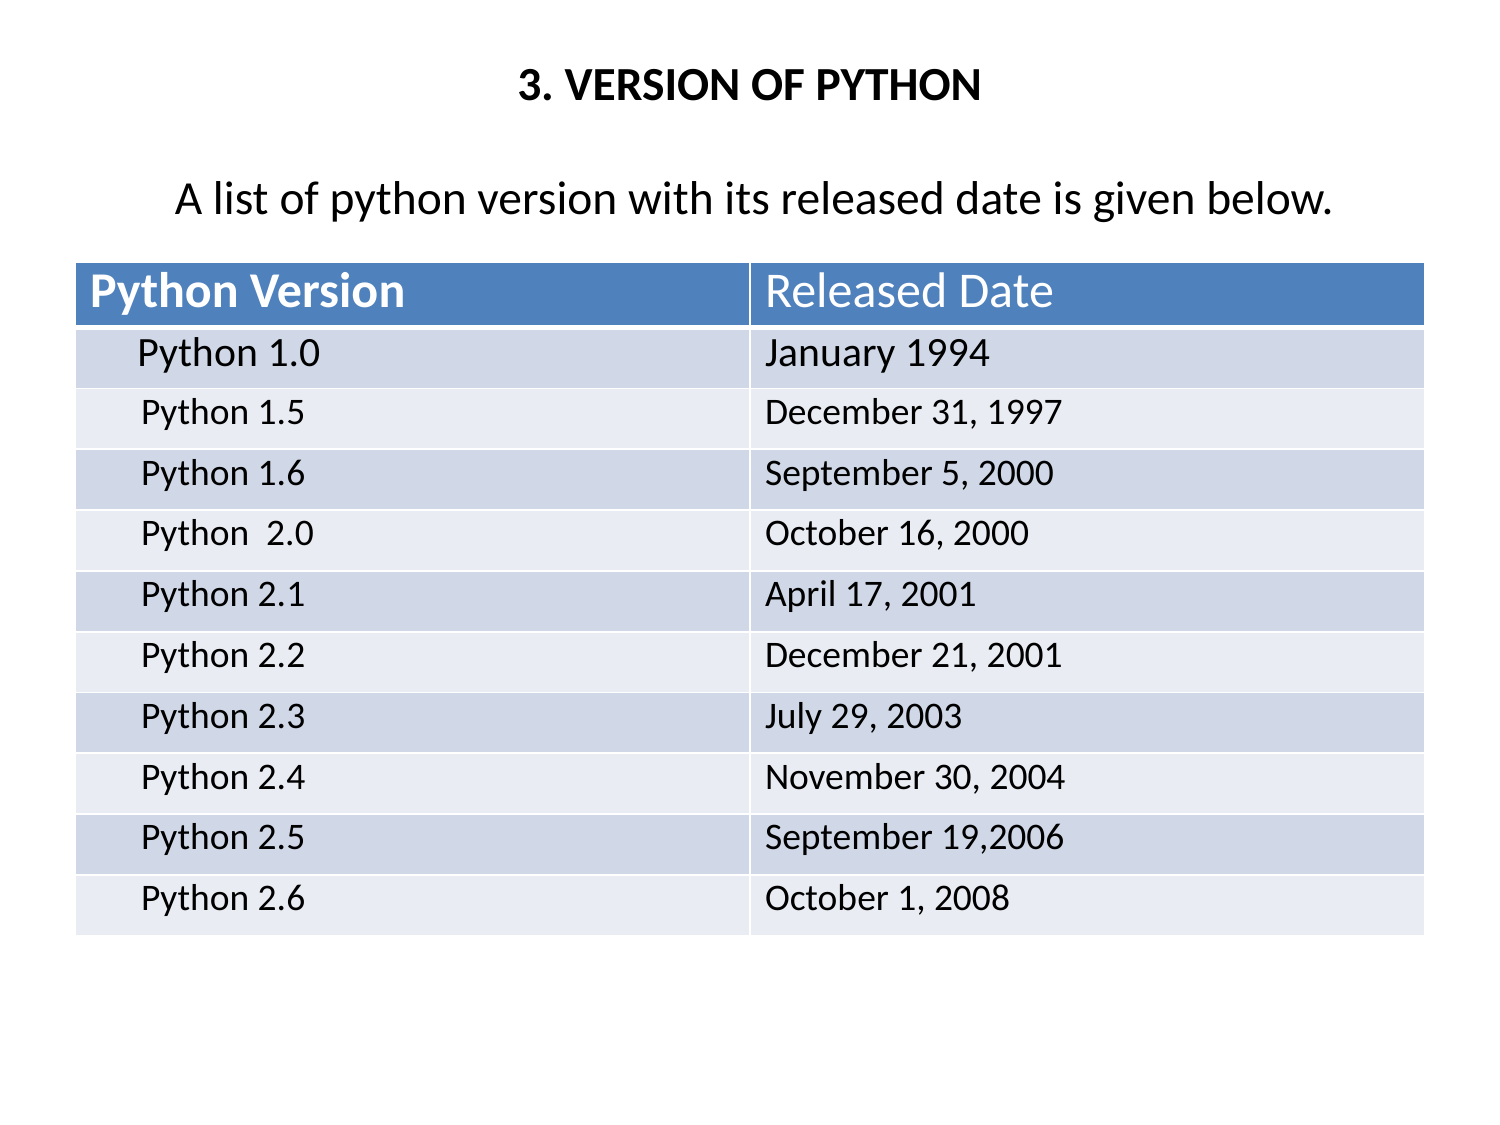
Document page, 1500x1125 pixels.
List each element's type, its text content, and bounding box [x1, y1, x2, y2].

table_header Python Version [76, 263, 749, 325]
table_cell Python 1.5 [76, 389, 749, 448]
table_cell September 5, 2000 [751, 450, 1424, 509]
table_cell Python 2.4 [76, 754, 749, 813]
table_cell Python 2.0 [76, 511, 749, 570]
table_cell Python 2.1 [76, 572, 749, 631]
table_cell November 30, 2004 [751, 754, 1424, 813]
table_cell Python 1.6 [76, 450, 749, 509]
table_cell Python 1.0 [76, 330, 749, 388]
table_header Released Date [751, 263, 1424, 325]
table_cell December 31, 1997 [751, 389, 1424, 448]
table_cell September 19,2006 [751, 815, 1424, 874]
table_cell Python 2.6 [76, 876, 749, 935]
table_cell October 16, 2000 [751, 511, 1424, 570]
table_cell July 29, 2003 [751, 693, 1424, 752]
table_cell October 1, 2008 [751, 876, 1424, 935]
table_cell Python 2.3 [76, 693, 749, 752]
table_cell January 1994 [751, 330, 1424, 388]
table_cell April 17, 2001 [751, 572, 1424, 631]
title 3. VERSION OF PYTHON A list of python version with its released date is given below. [75, 45, 1425, 233]
table_cell December 21, 2001 [751, 633, 1424, 692]
table_cell Python 2.2 [76, 633, 749, 692]
table_cell Python 2.5 [76, 815, 749, 874]
